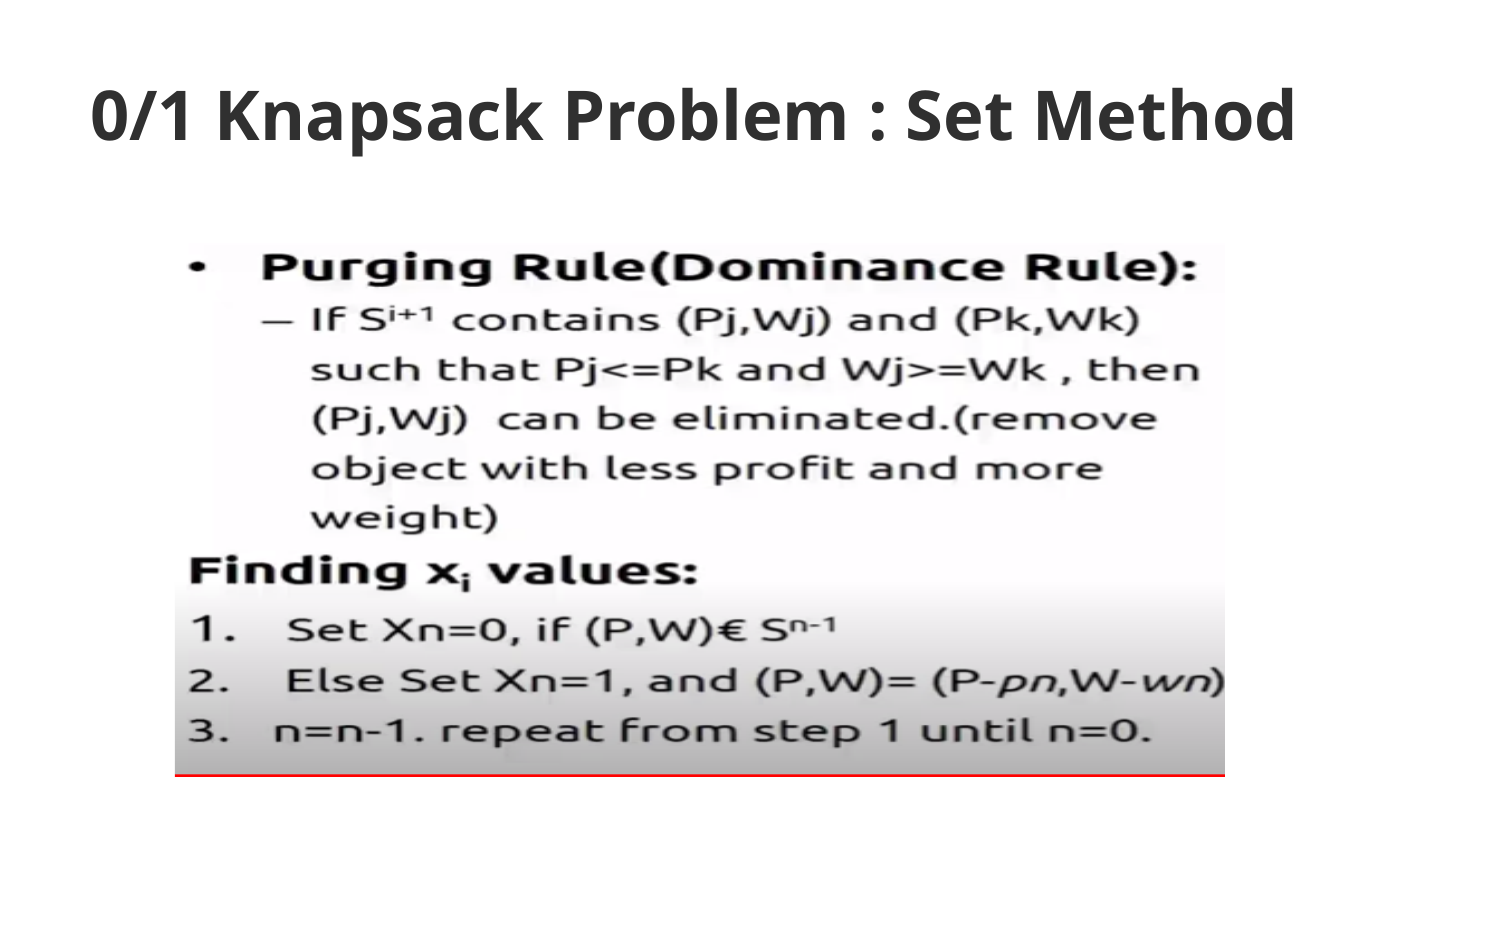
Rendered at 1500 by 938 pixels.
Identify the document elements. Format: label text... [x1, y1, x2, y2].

title 0/1 Knapsack Problem : Set Method [75, 27, 1369, 209]
picture [174, 243, 1225, 777]
